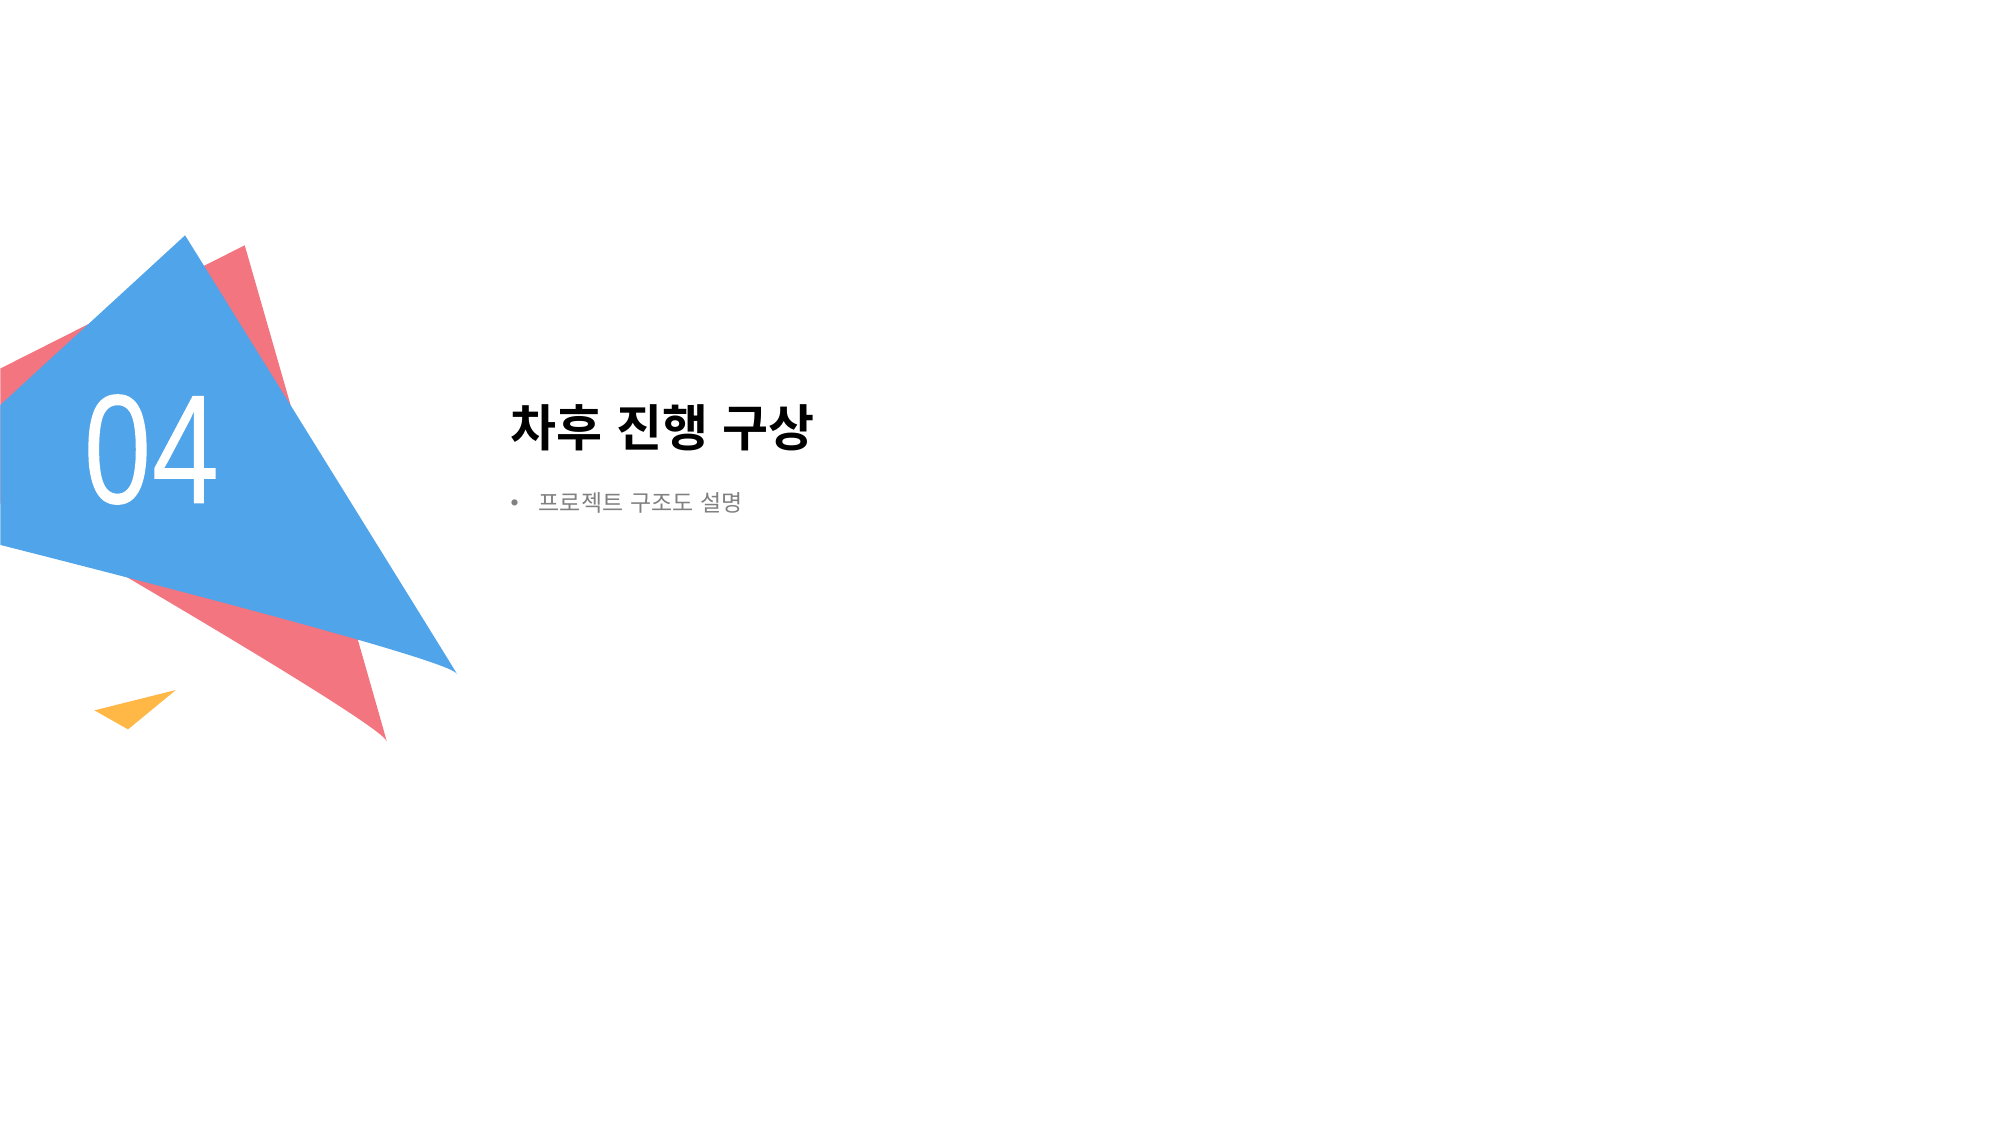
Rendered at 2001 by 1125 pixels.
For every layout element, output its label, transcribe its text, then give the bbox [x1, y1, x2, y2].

text_box Key words [155, 396, 215, 503]
title 차후 진행 구상 [495, 317, 1385, 465]
text_box Key words [89, 395, 146, 504]
list 프로젝트 구조도 설명 [495, 483, 1385, 651]
